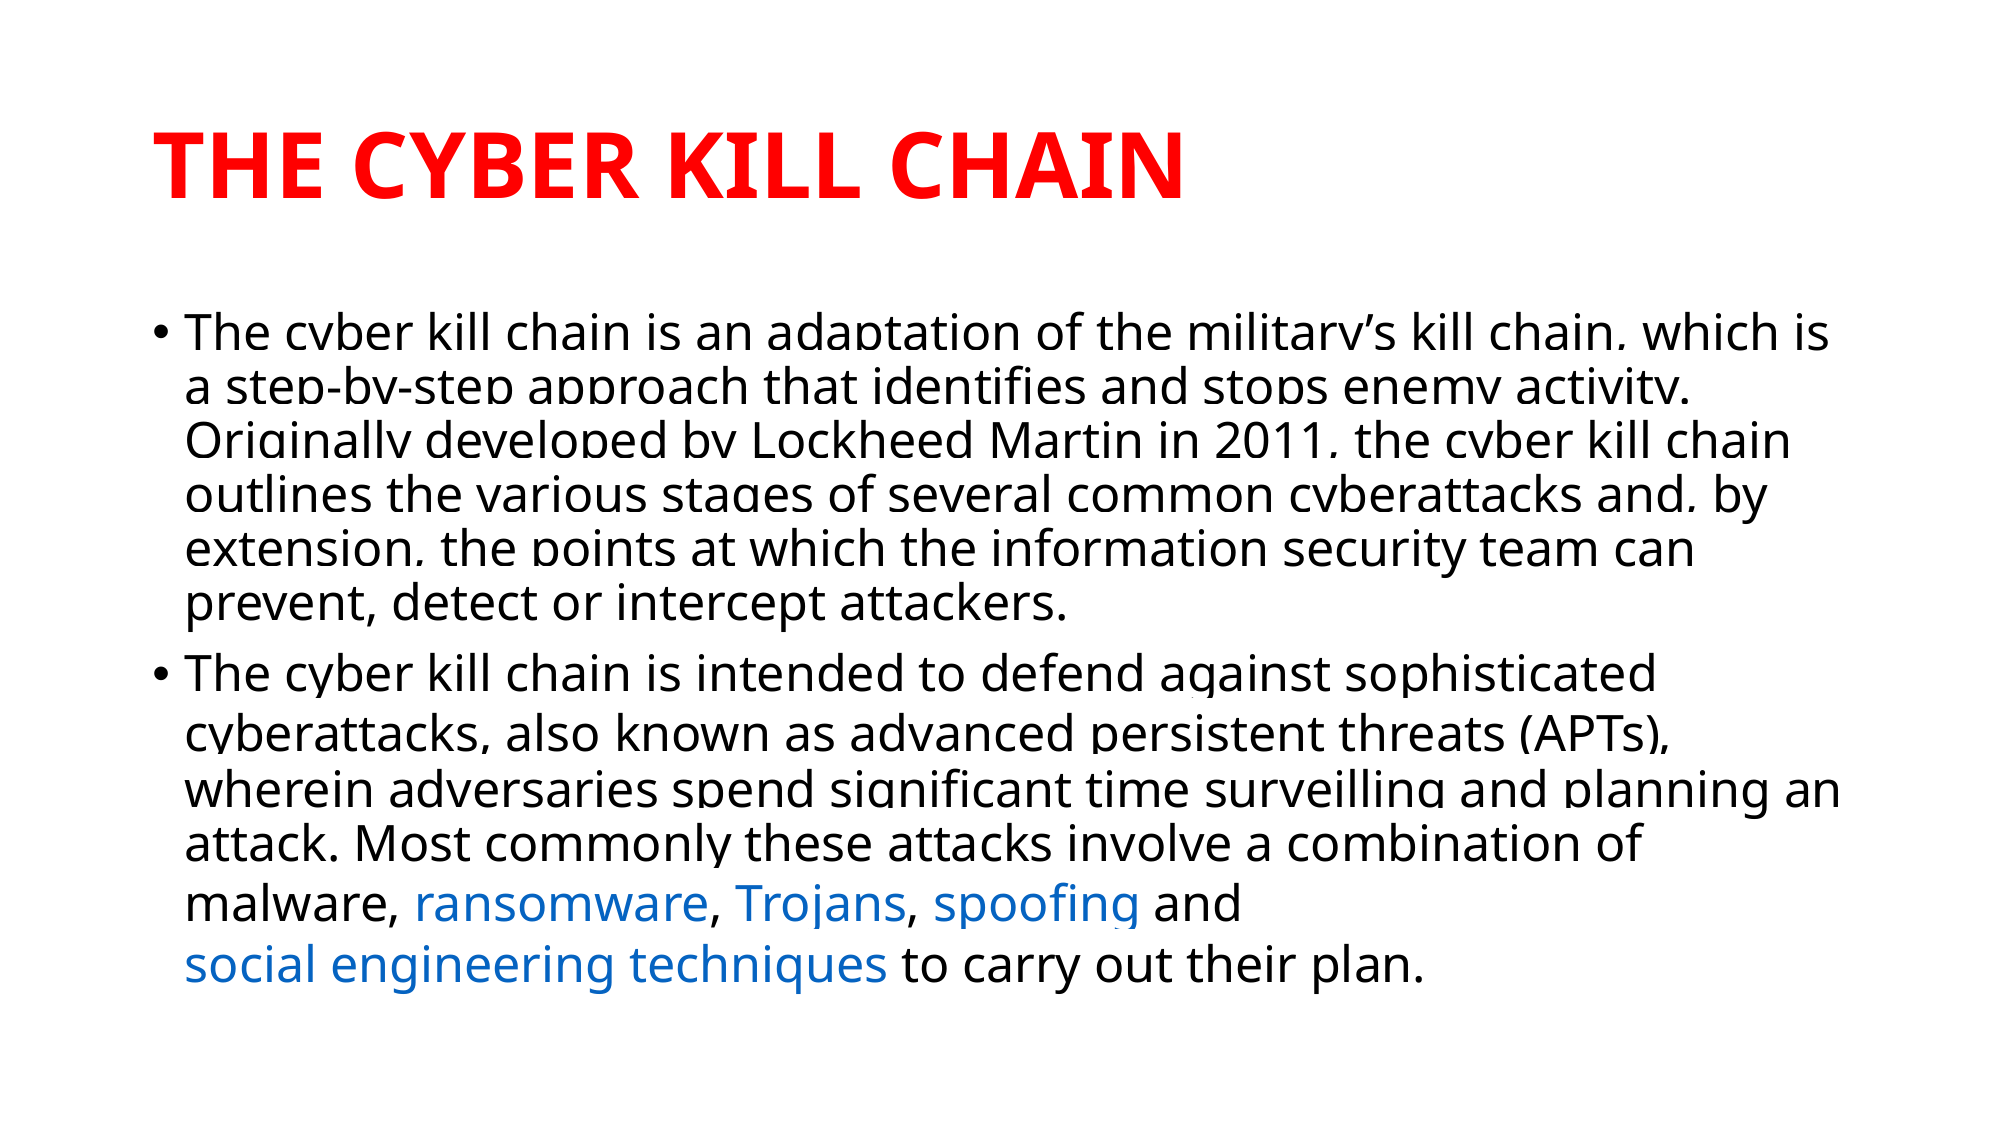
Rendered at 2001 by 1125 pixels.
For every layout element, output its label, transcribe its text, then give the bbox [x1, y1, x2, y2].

list The cyber kill chain is an adaptation of the military’s kill chain, which is a step-by-step approach that identifies and stops enemy activity. Originally developed by Lockheed Martin in 2011, the cyber kill chain outlines the various stages of several common cyberattacks and, by extension, the points at which the information security team can prevent, detect or intercept attackers. The cyber kill chain is intended to defend against sophisticated cyberattacks, also known as advanced persistent threats (APTs), wherein adversaries spend significant time surveilling and planning an attack. Most commonly these attacks involve a combination of malware, ransomware, Trojans, spoofing and social engineering techniques to carry out their plan. [137, 299, 1863, 1014]
title THE CYBER KILL CHAIN [137, 59, 1863, 278]
